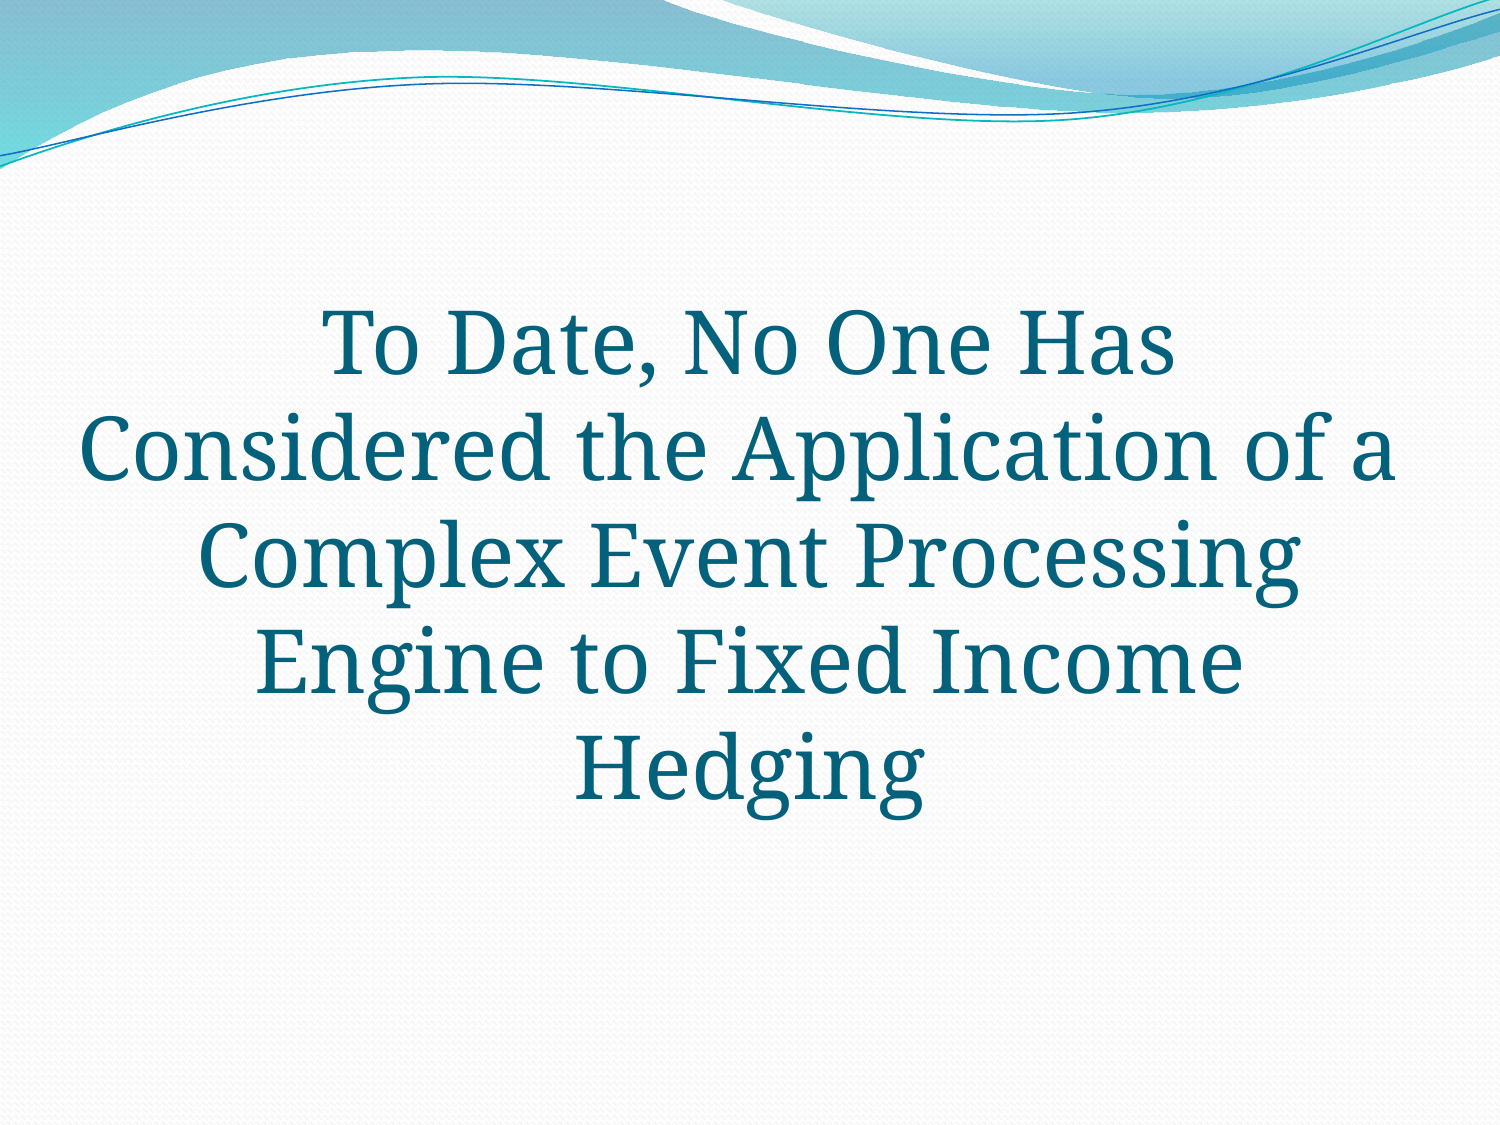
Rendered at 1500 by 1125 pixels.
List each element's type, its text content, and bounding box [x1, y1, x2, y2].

title To Date, No One Has Considered the Application of a Complex Event Processing Engine to Fixed Income Hedging [75, 125, 1425, 818]
